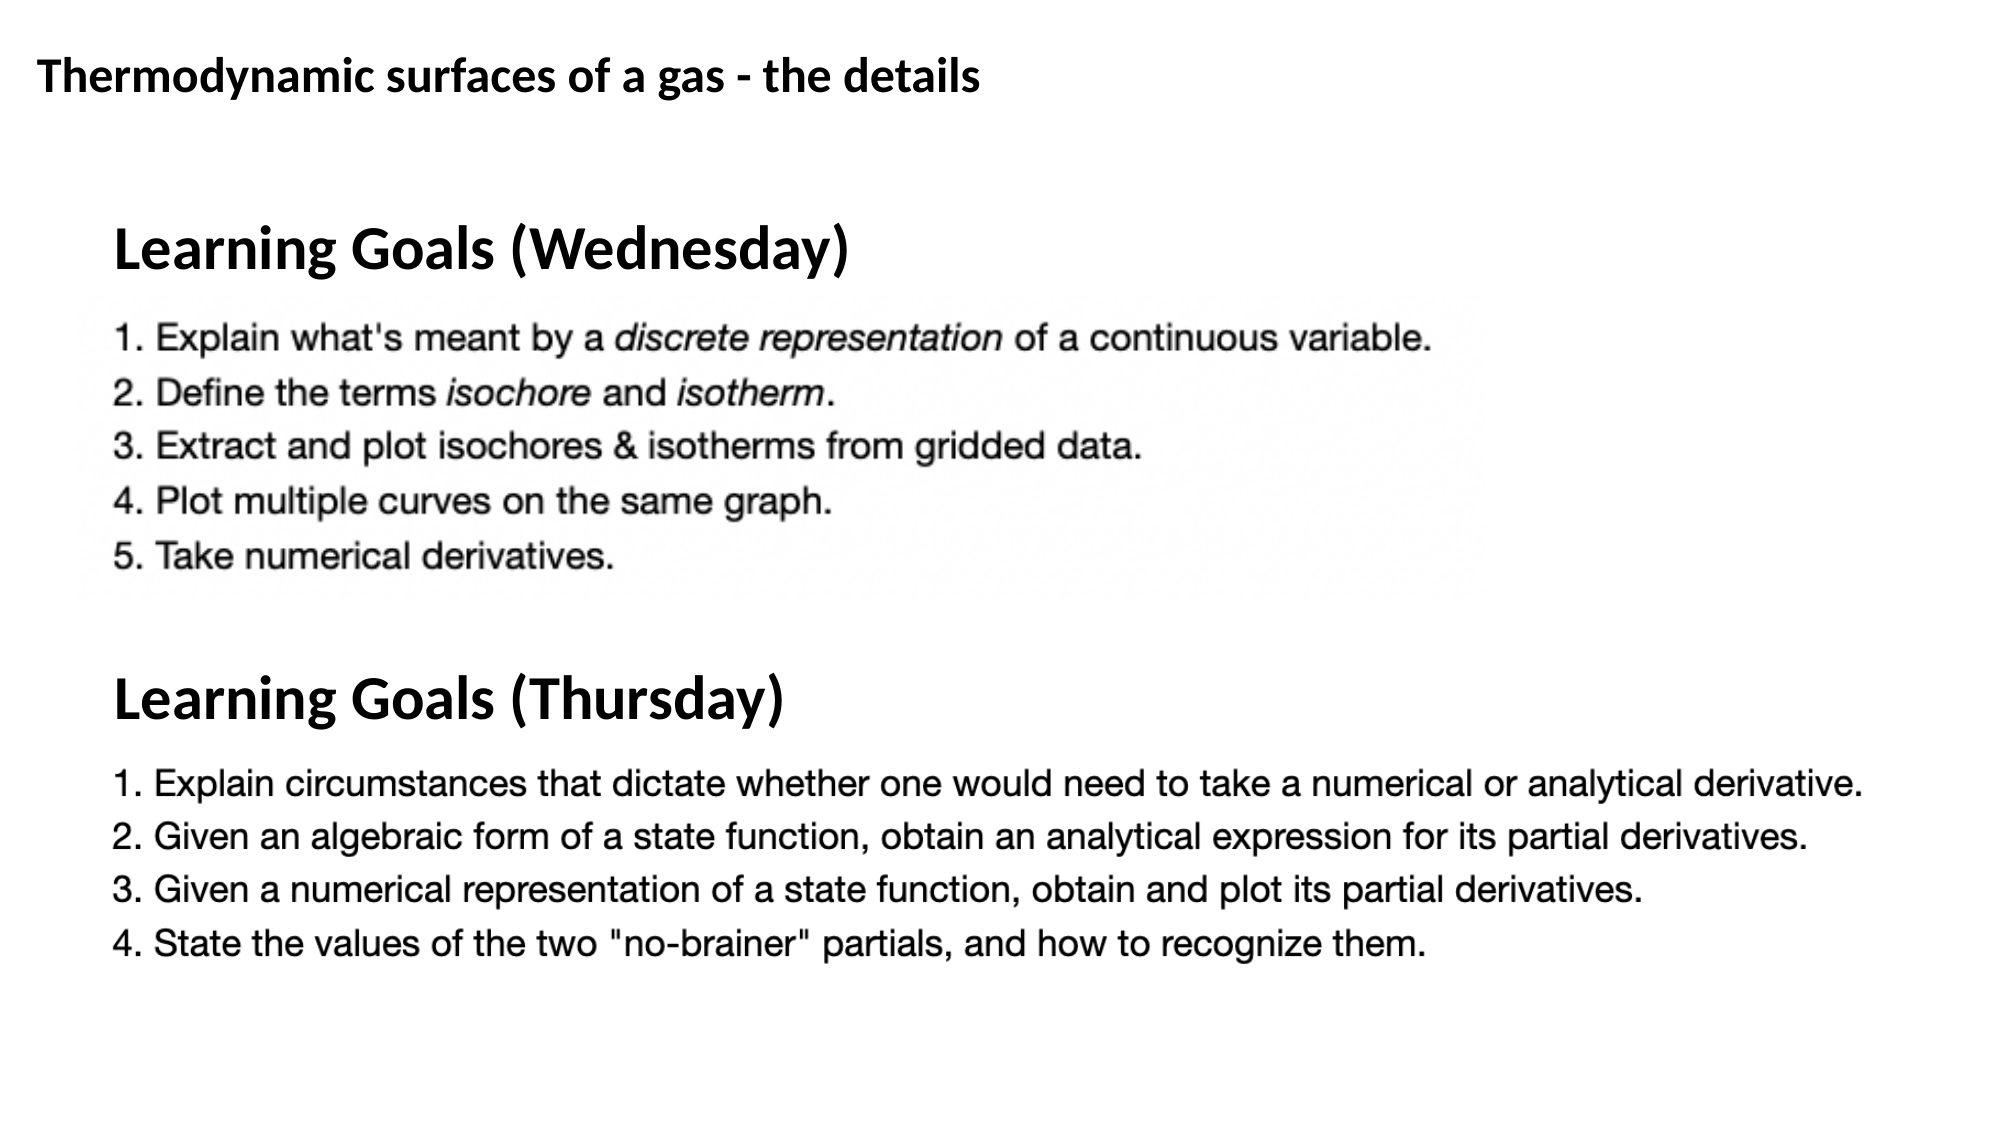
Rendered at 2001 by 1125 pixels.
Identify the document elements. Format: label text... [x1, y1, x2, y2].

text_box Learning Goals (Thursday) [99, 649, 812, 740]
picture [70, 740, 1930, 1008]
picture [75, 295, 1488, 600]
text_box Learning Goals (Wednesday) [99, 199, 977, 289]
text_box Thermodynamic surfaces of a gas - the details [22, 35, 1978, 110]
